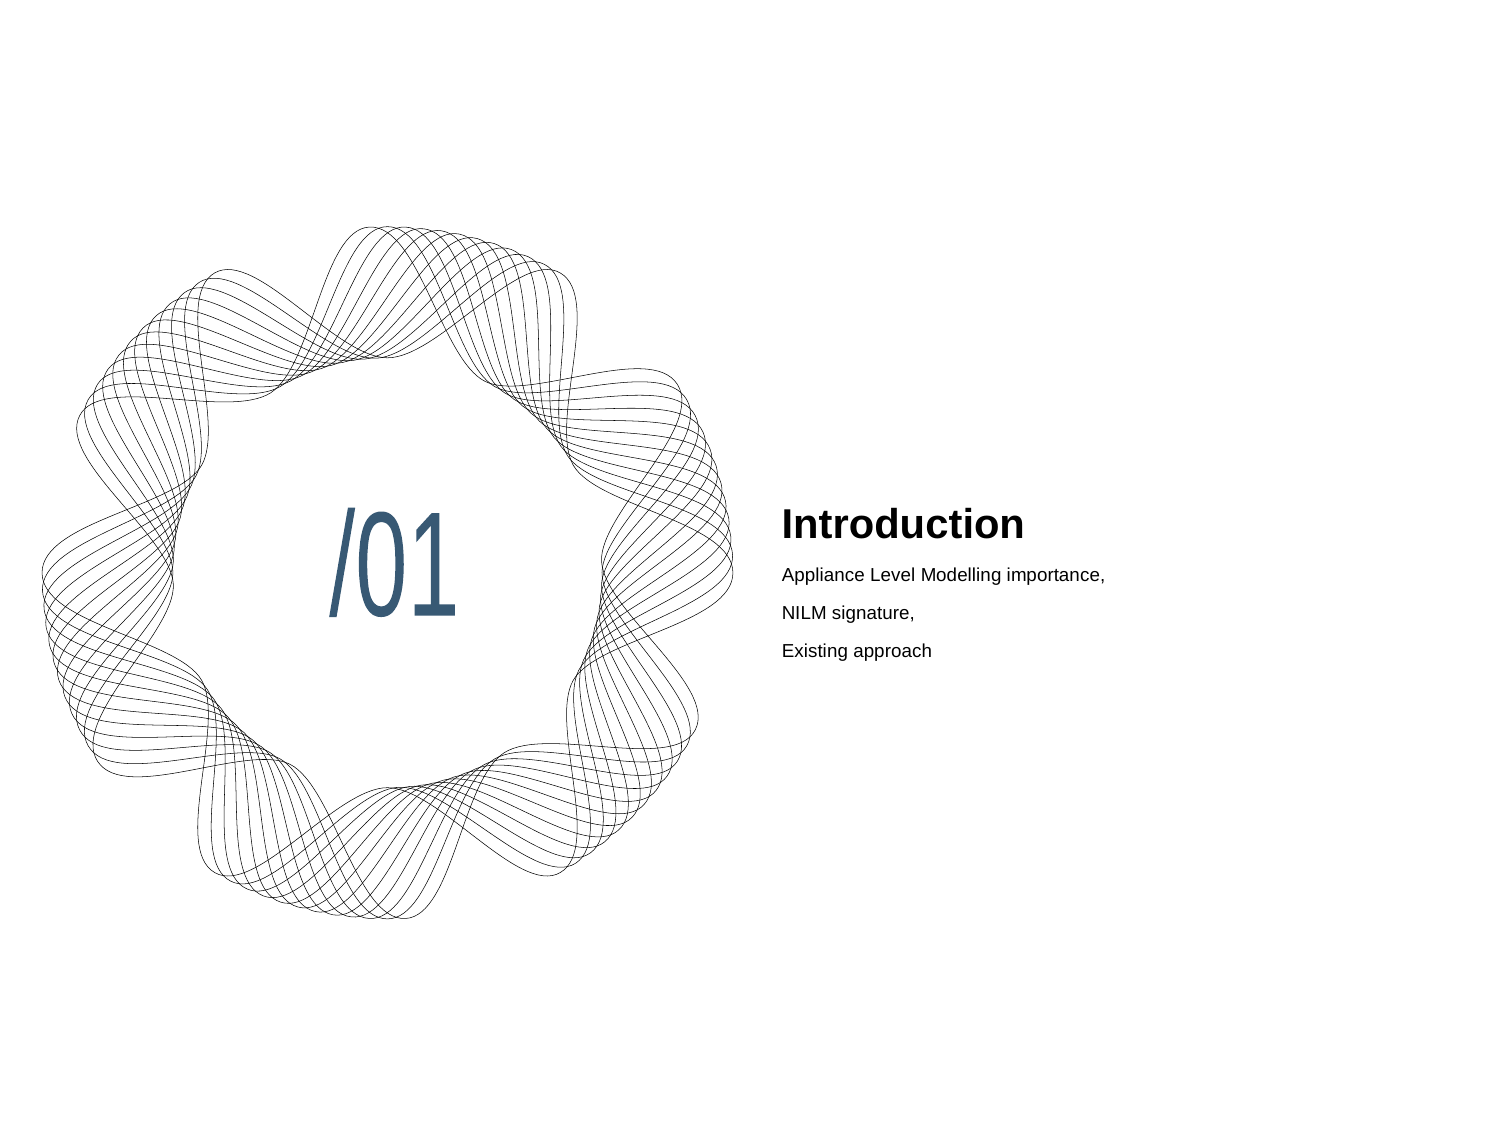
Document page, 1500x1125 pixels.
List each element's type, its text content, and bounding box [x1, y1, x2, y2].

title Introduction [766, 444, 1434, 554]
list Appliance Level Modelling importance, NILM signature, Existing approach [766, 554, 1434, 680]
